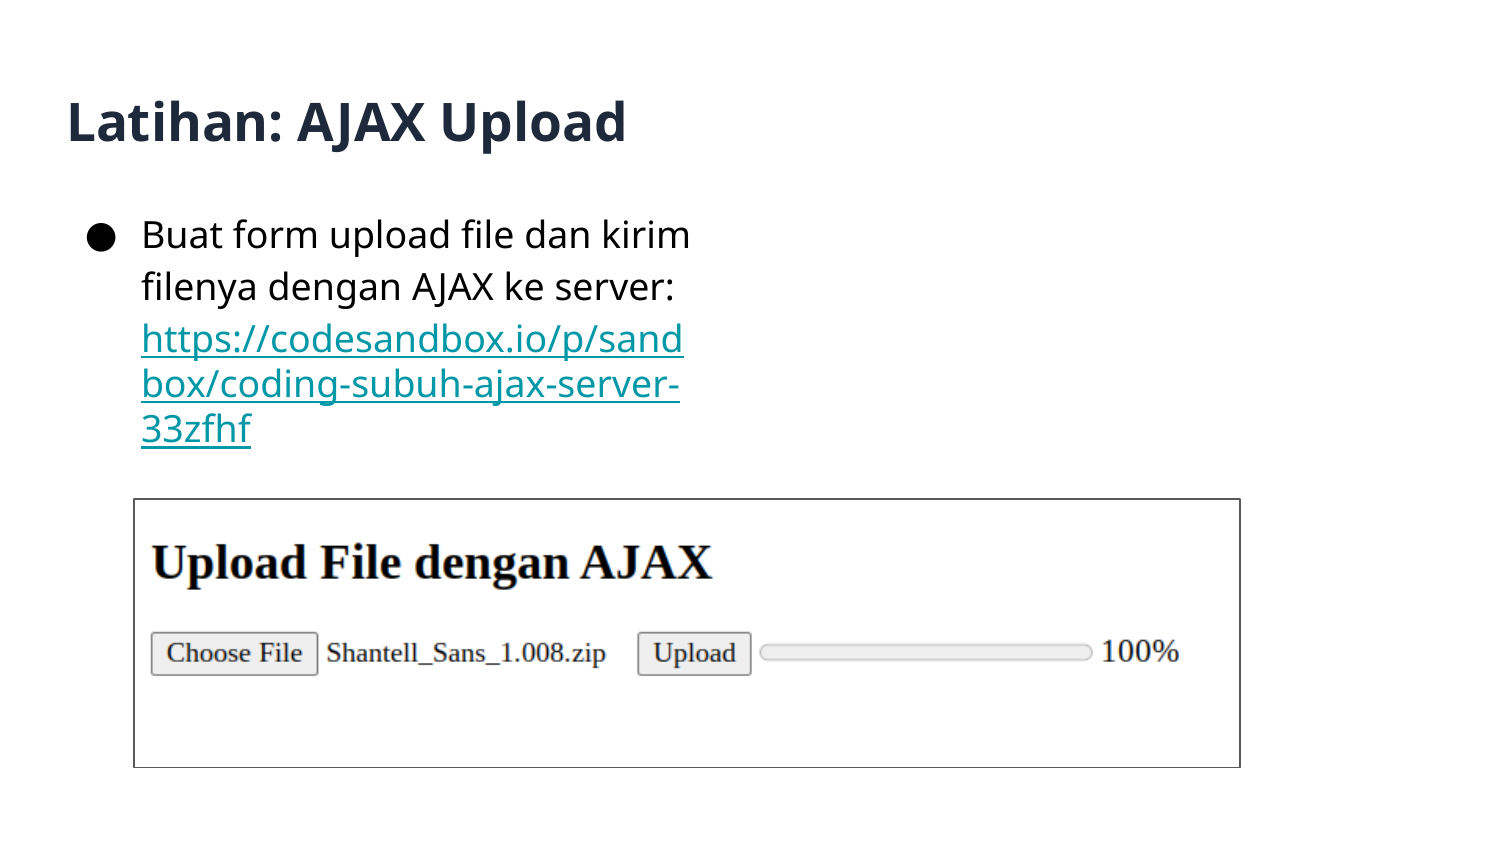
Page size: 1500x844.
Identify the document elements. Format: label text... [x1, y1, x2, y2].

picture [134, 499, 1240, 768]
list Buat form upload file dan kirim filenya dengan AJAX ke server: https://codesandbox.io/p/sandbox/coding-subuh-ajax-server-33zfhf [51, 189, 712, 785]
title Latihan: AJAX Upload [51, 72, 1449, 167]
